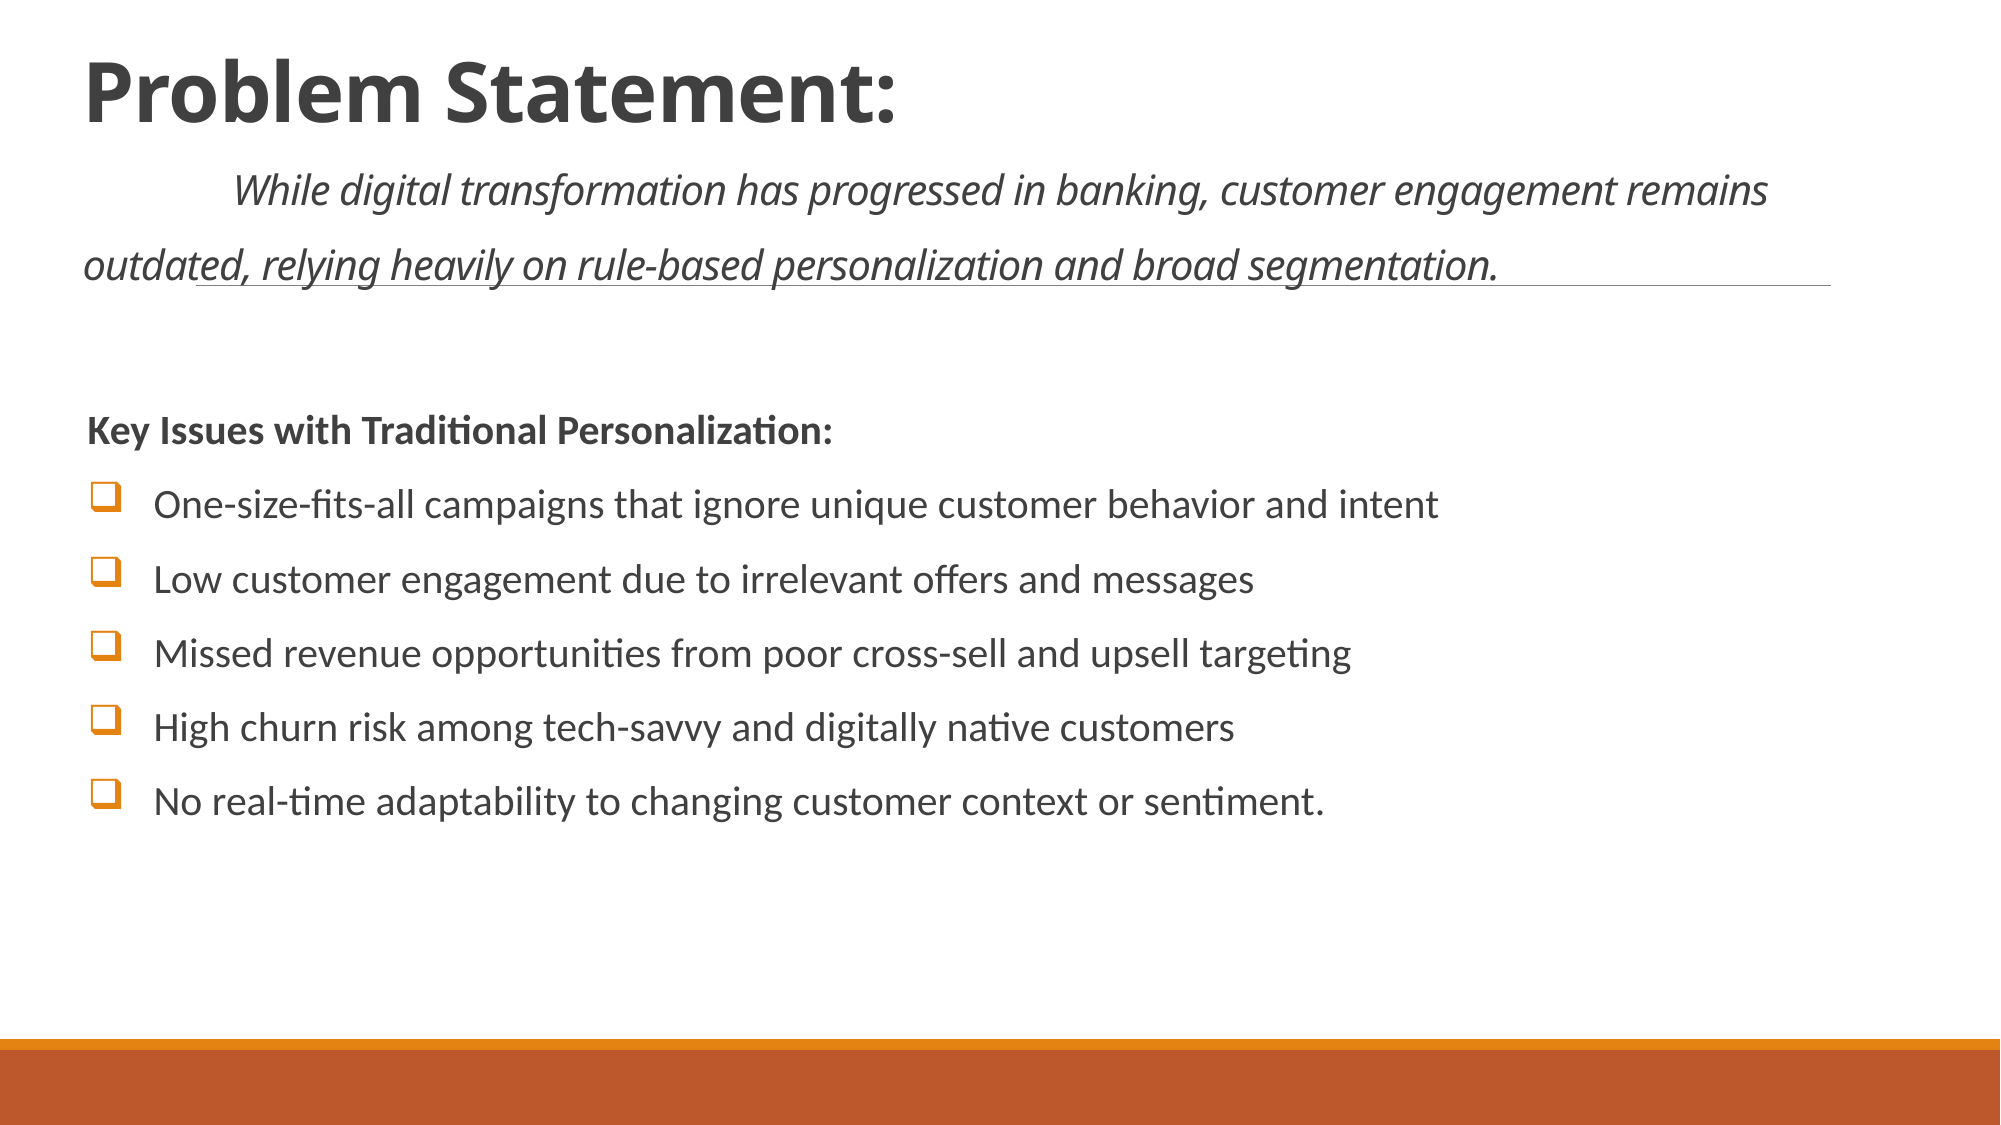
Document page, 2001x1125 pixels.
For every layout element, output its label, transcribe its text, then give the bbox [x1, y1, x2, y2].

list Key Issues with Traditional Personalization: One-size-fits-all campaigns that ignore unique customer behavior and intent Low customer engagement due to irrelevant offers and messages Missed revenue opportunities from poor cross-sell and upsell targeting High churn risk among tech-savvy and digitally native customers No real-time adaptability to changing customer context or sentiment. [87, 322, 1827, 989]
title Problem Statement: While digital transformation has progressed in banking, customer engagement remains outdated, relying heavily on rule-based personalization and broad segmentation. [67, 2, 1827, 297]
